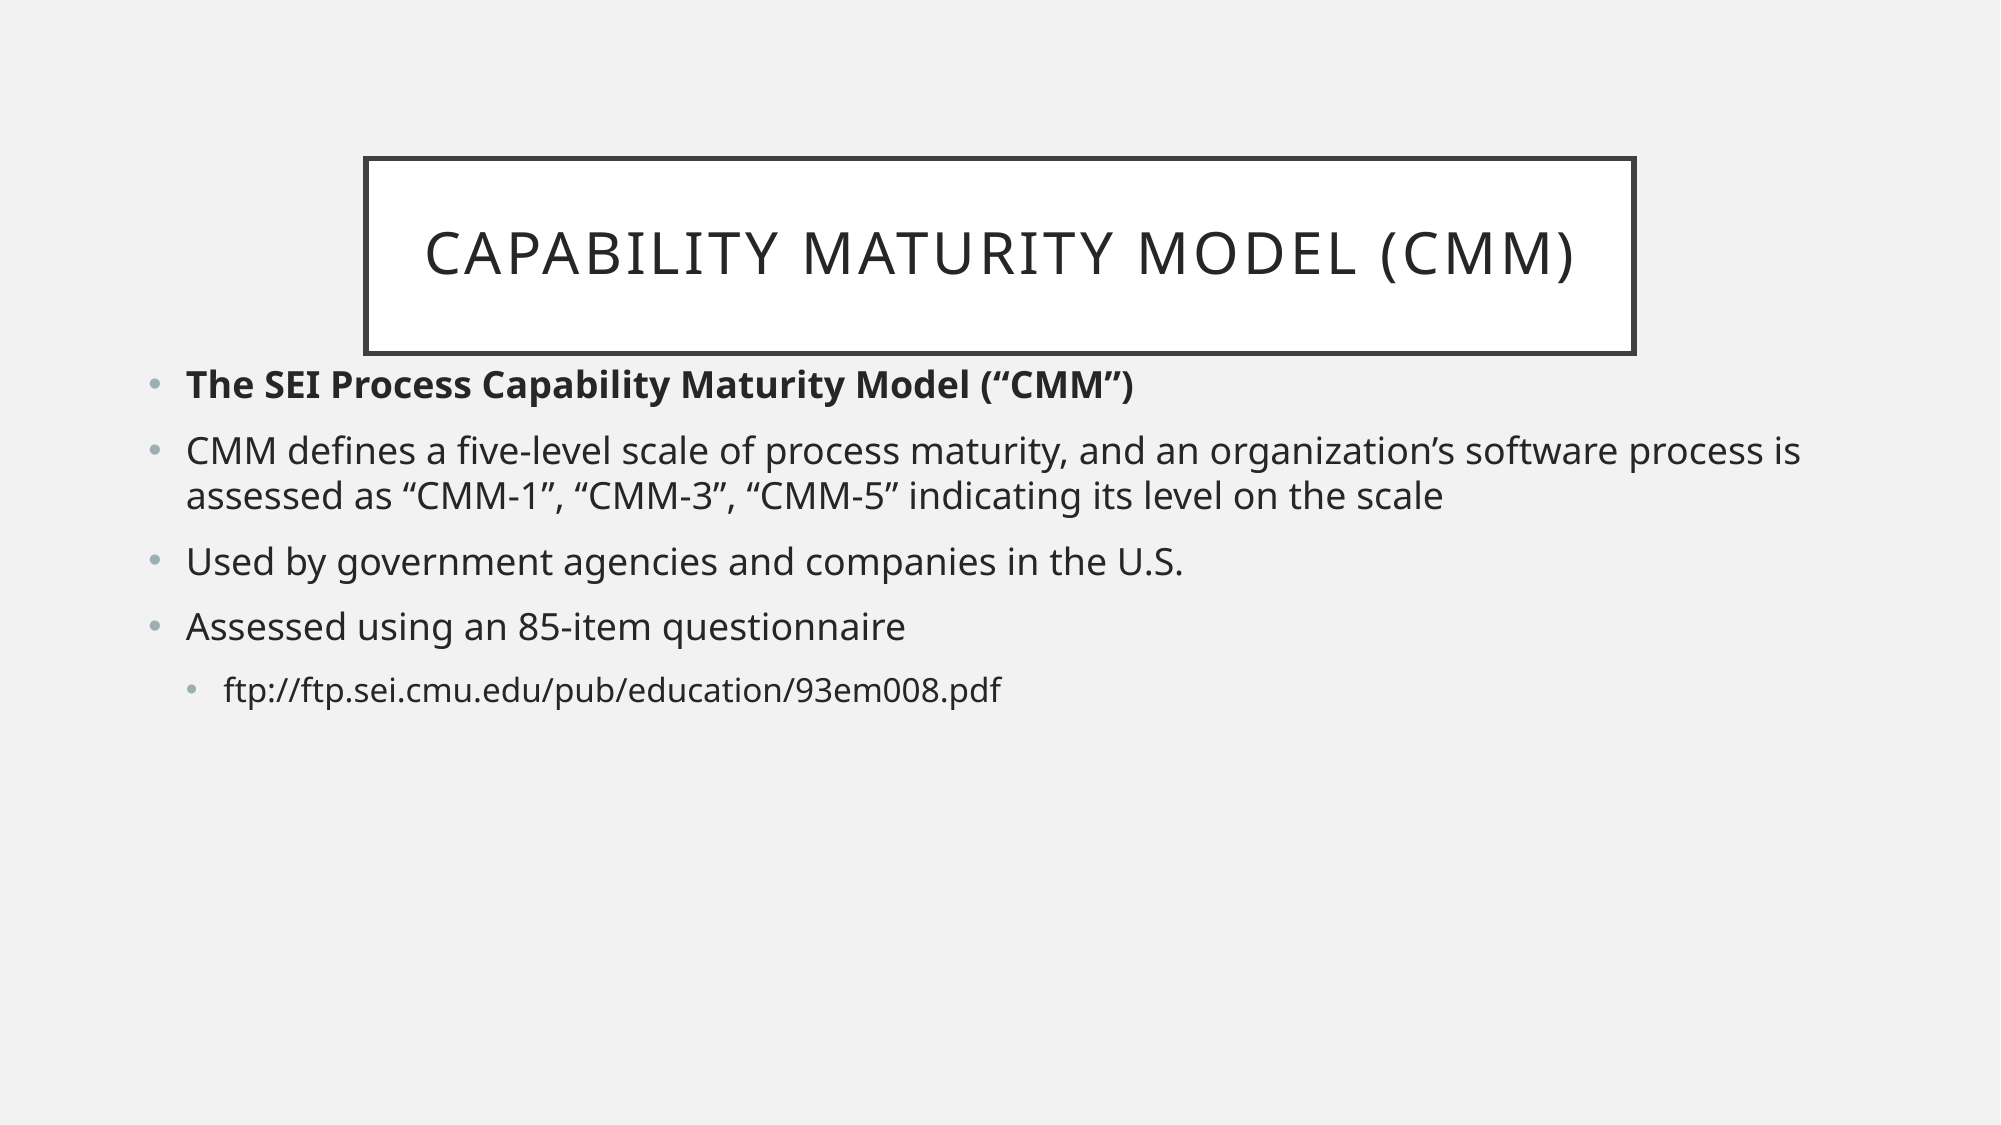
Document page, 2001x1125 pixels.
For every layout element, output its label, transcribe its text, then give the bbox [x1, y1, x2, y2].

list The SEI Process Capability Maturity Model (“CMM”) CMM defines a five-level scale of process maturity, and an organization’s software process is assessed as “CMM-1”, “CMM-3”, “CMM-5” indicating its level on the scale Used by government agencies and companies in the U.S. Assessed using an 85-item questionnaire ftp://ftp.sei.cmu.edu/pub/education/93em008.pdf [133, 353, 1917, 1125]
title Capability Maturity Model (CMM) [363, 156, 1637, 353]
